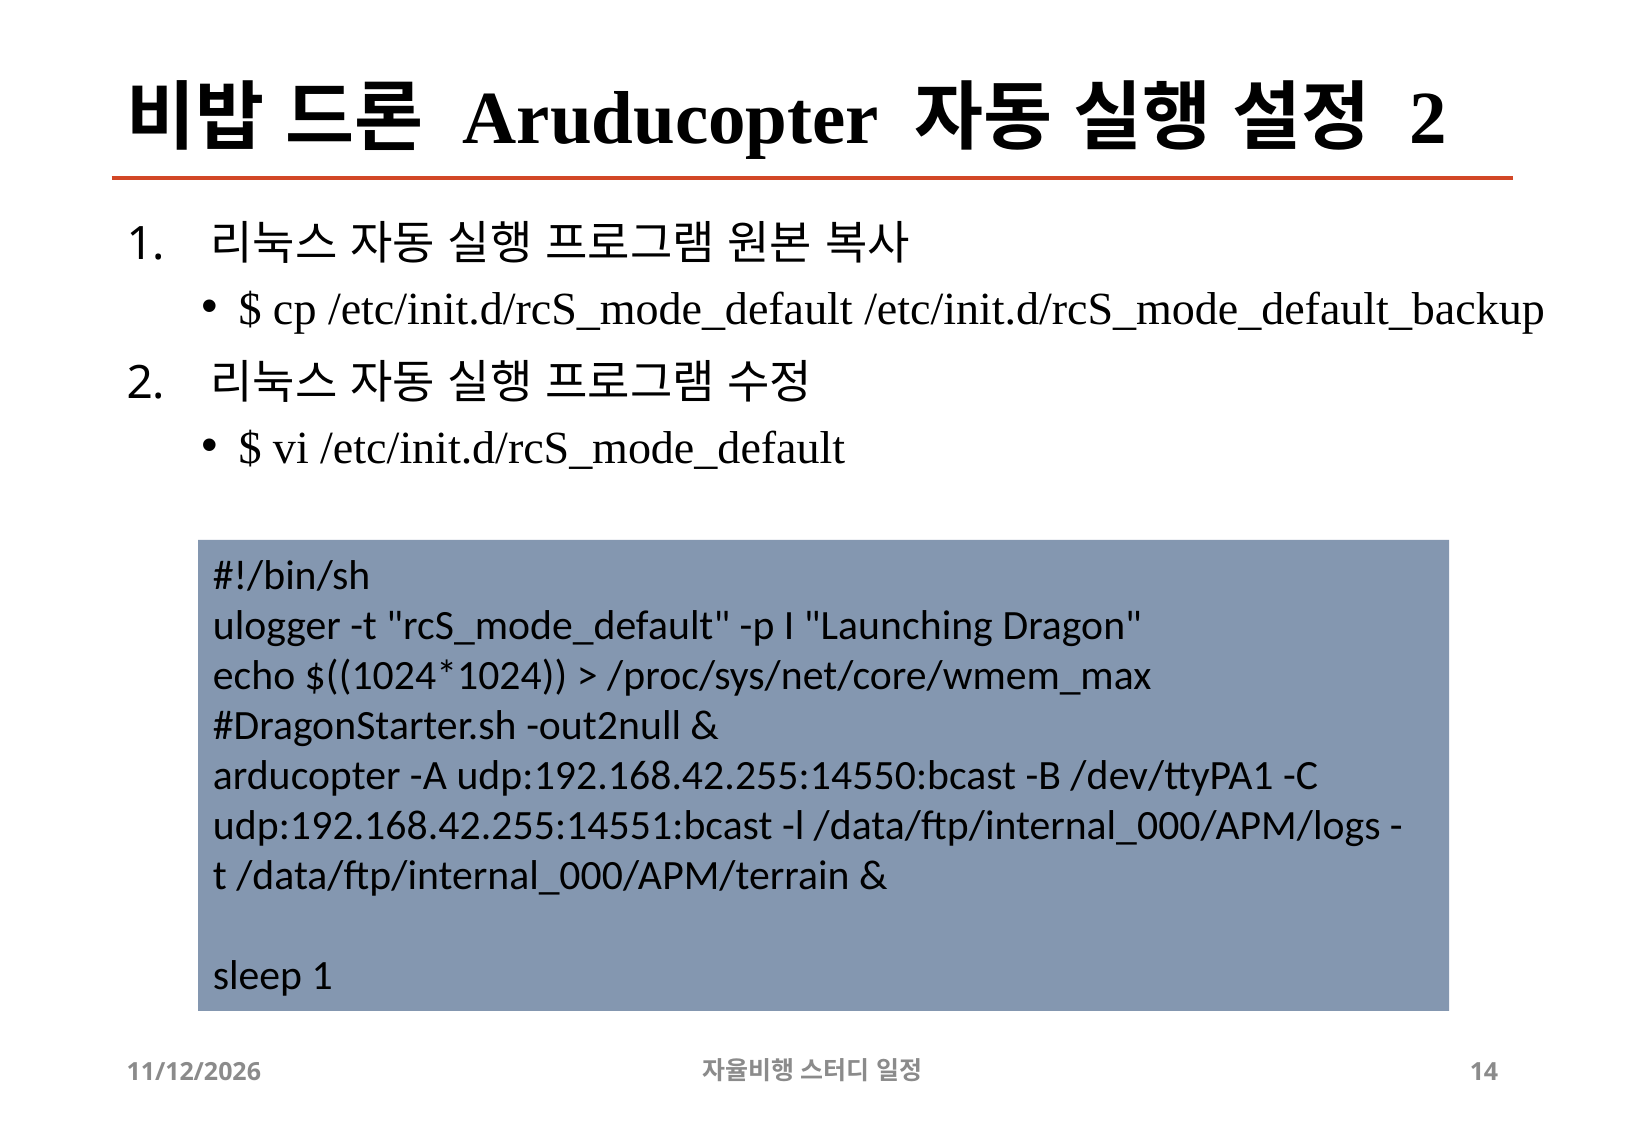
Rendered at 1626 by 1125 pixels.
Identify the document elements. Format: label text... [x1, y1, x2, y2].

title 비밥 드론 Aruducopter 자동 실행 설정 2 [111, 59, 1514, 179]
list 리눅스 자동 실행 프로그램 원본 복사 $ cp /etc/init.d/rcS_mode_default /etc/init.d/rcS_mode_default_backup 리눅스 자동 실행 프로그램 수정 $ vi /etc/init.d/rcS_mode_default [111, 205, 1574, 531]
footer 자율비행 스터디 일정 [538, 1042, 1087, 1103]
slide_number 14 [1433, 1042, 1514, 1103]
text_box #!/bin/sh ulogger -t "rcS_mode_default" -p I "Launching Dragon" echo $((1024*1024)) > /proc/sys/net/core/wmem_max #DragonStarter.sh -out2null & arducopter -A udp:192.168.42.255:14550:bcast -B /dev/ttyPA1 -C udp:192.168.42.255:14551:bcast -l /data/ftp/internal_000/APM/logs -t /data/ftp/internal_000/APM/terrain & sleep 1 [198, 539, 1450, 1011]
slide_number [111, 1042, 303, 1103]
